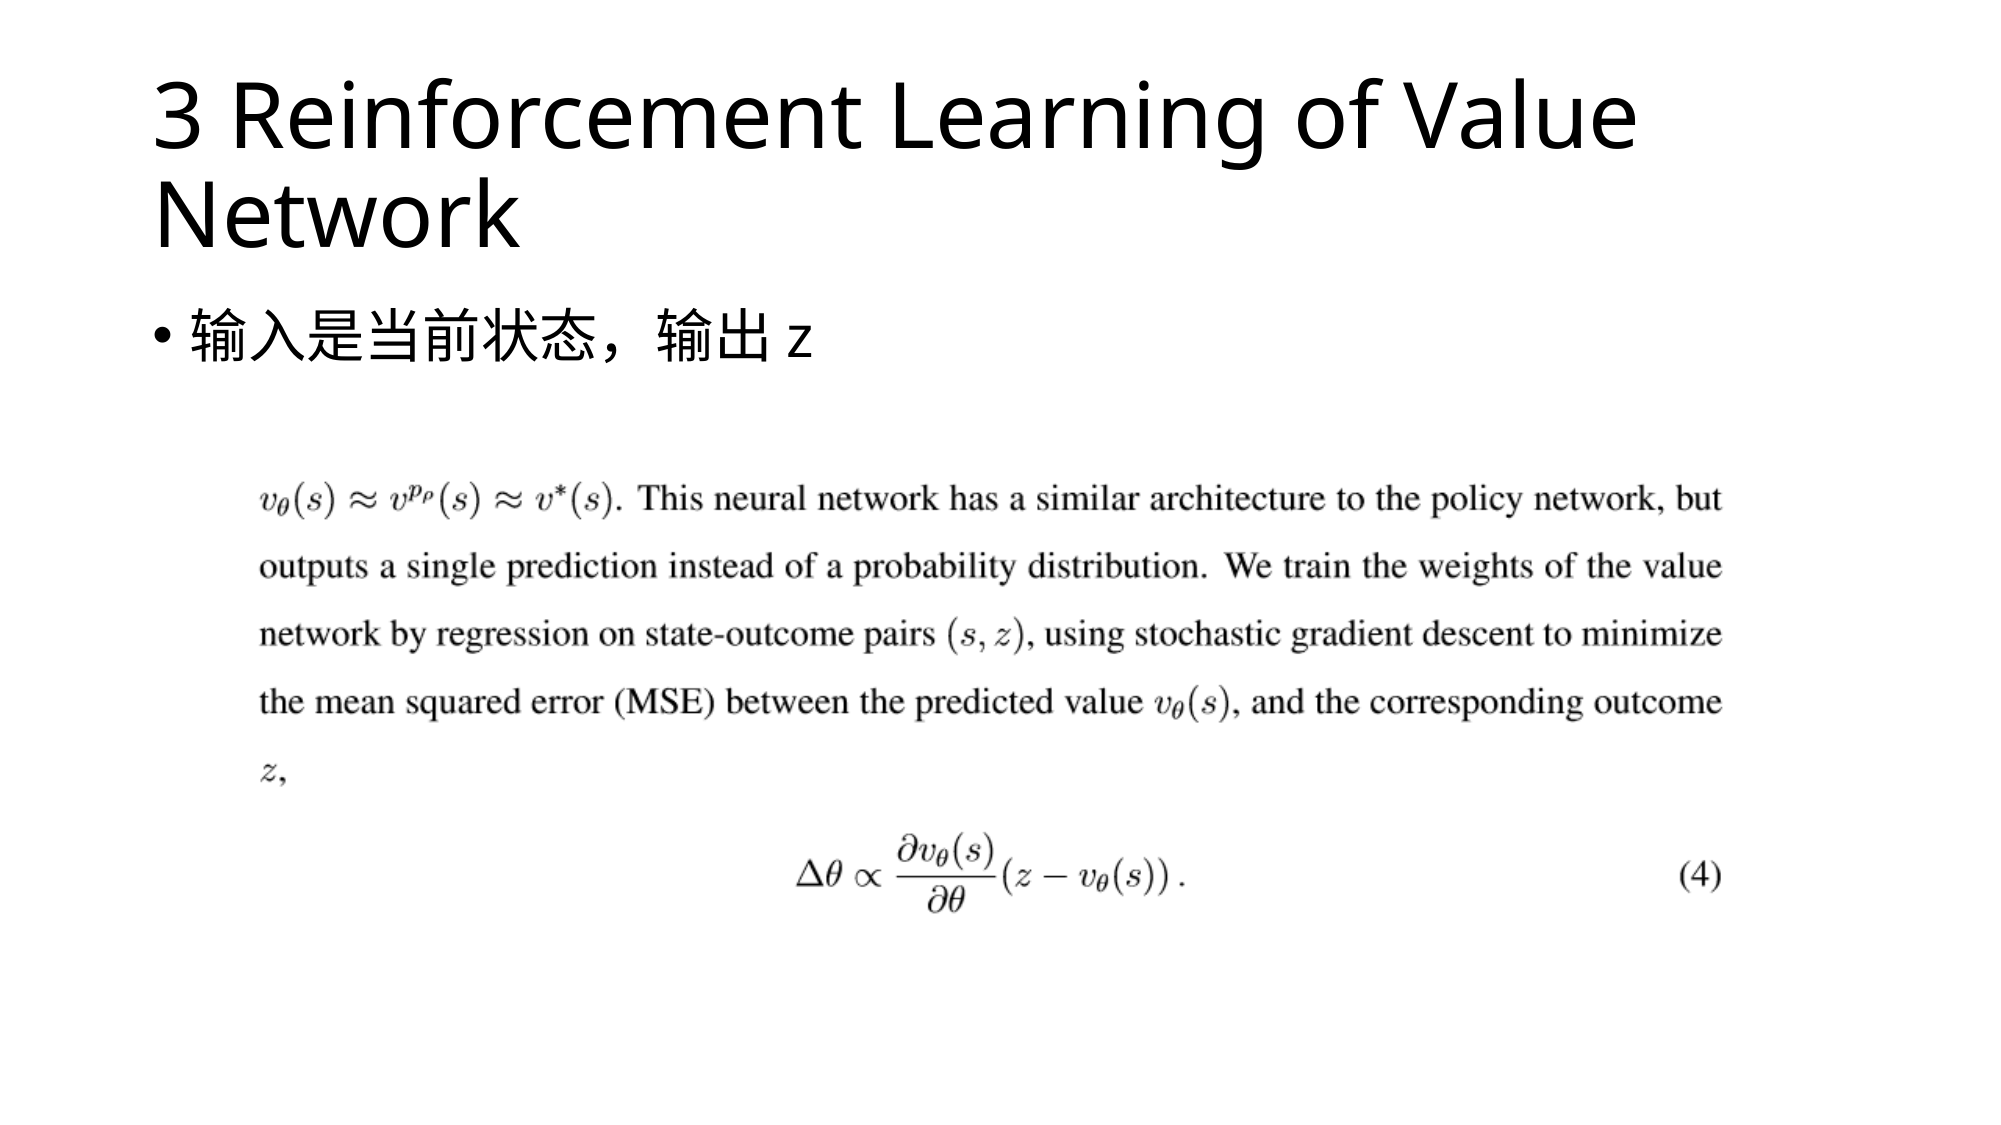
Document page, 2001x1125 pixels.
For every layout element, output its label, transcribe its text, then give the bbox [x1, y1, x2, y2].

title 3 Reinforcement Learning of Value Network [137, 59, 1863, 278]
list 输入是当前状态，输出z [137, 299, 1863, 1014]
picture [167, 457, 1832, 960]
